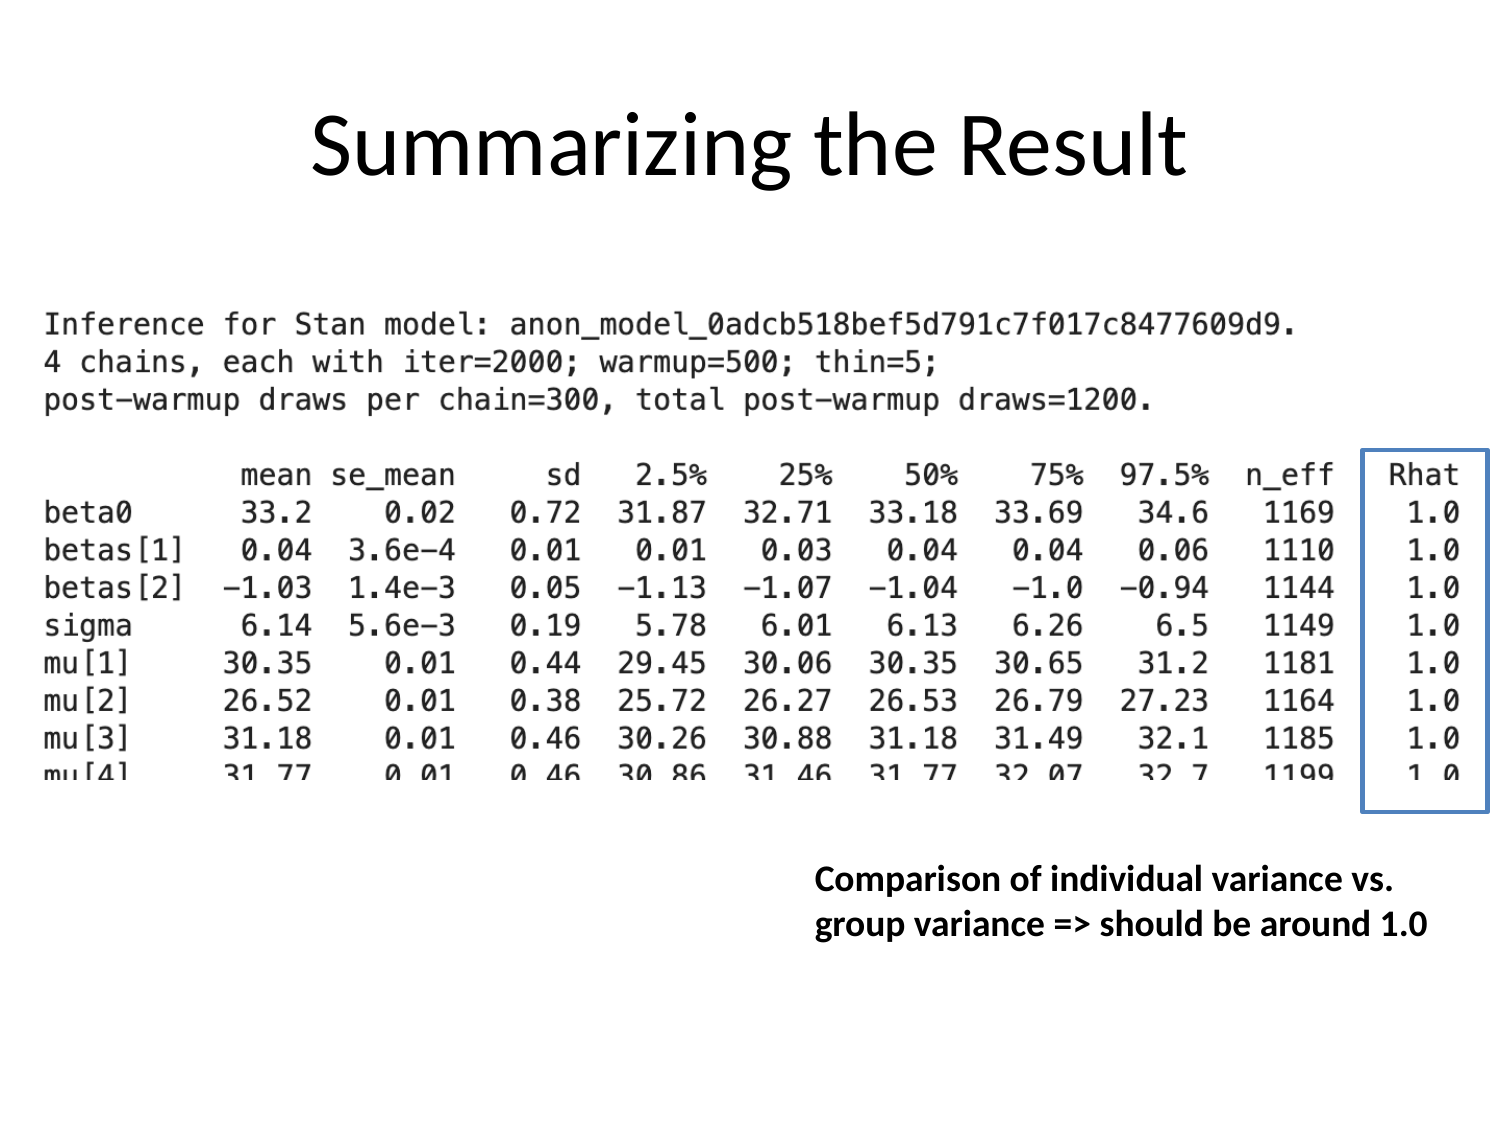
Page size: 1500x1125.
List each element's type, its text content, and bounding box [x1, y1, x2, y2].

text_box [1360, 448, 1490, 814]
text_box Comparison of individual variance vs. group variance => should be around 1.0 [800, 846, 1473, 952]
title Summarizing the Result [75, 45, 1425, 233]
picture [26, 299, 1474, 780]
